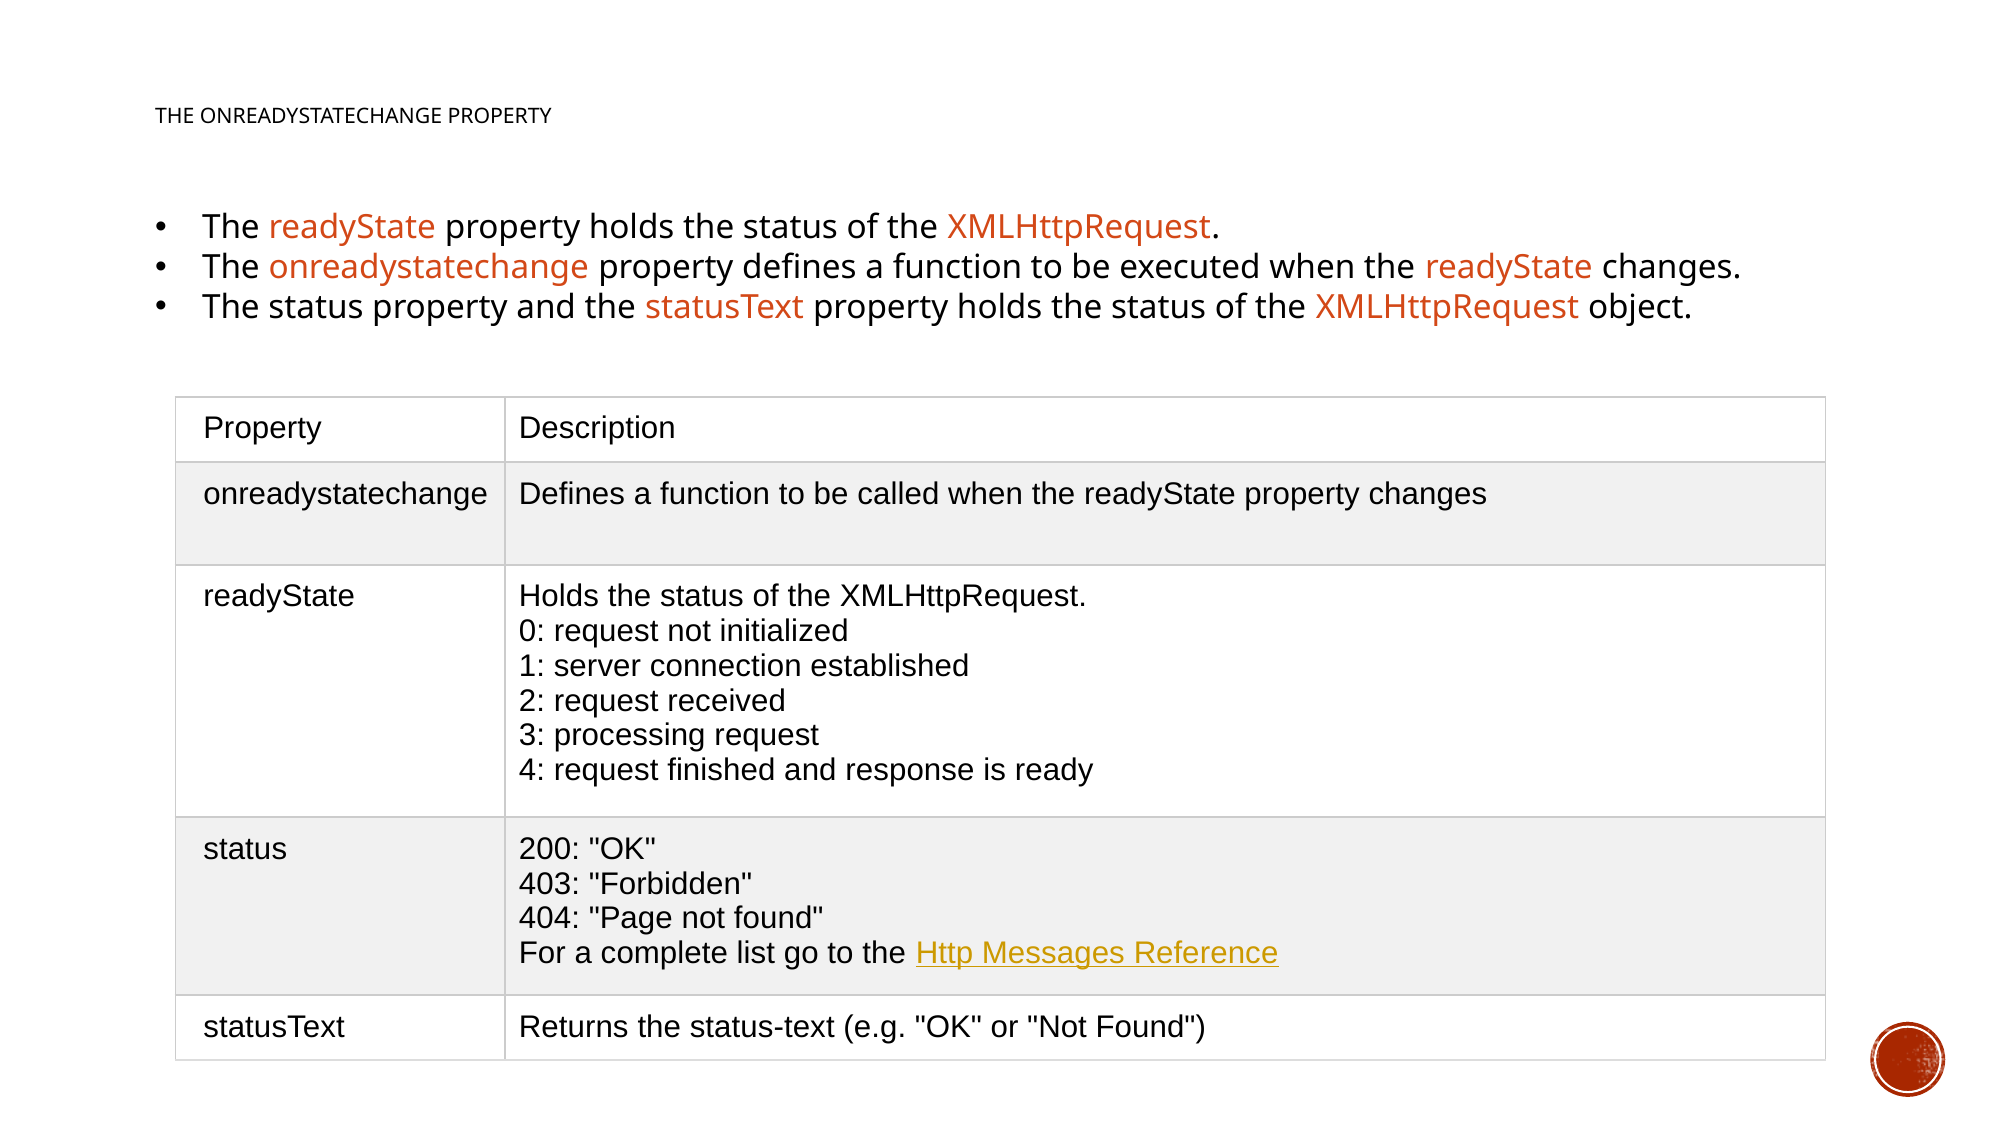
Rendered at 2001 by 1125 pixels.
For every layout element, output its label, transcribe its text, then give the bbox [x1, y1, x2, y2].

table_cell 200: "OK" 403: "Forbidden" 404: "Page not found" For a complete list go to the Http Messages Reference [506, 818, 1825, 994]
picture [1870, 1021, 1946, 1097]
table_cell readyState [176, 566, 504, 816]
table_cell status [176, 818, 504, 994]
title THE ONREADYSTATECHANGE PROPERTY [140, 97, 1768, 136]
table_cell statusText [176, 996, 504, 1059]
table_header Description [506, 398, 1825, 461]
table_cell Defines a function to be called when the readyState property changes [506, 463, 1825, 564]
table_cell Holds the status of the XMLHttpRequest. 0: request not initialized 1: server connection established 2: request received 3: processing request 4: request finished and response is ready [506, 566, 1825, 816]
table_header Property [176, 398, 504, 461]
table_cell Returns the status-text (e.g. "OK" or "Not Found") [506, 996, 1825, 1059]
text_box The readyState property holds the status of the XMLHttpRequest. The onreadystatechange property defines a function to be executed when the readyState changes. The status property and the statusText property holds the status of the XMLHttpRequest object. [140, 198, 2000, 333]
table_cell onreadystatechange [176, 463, 504, 564]
